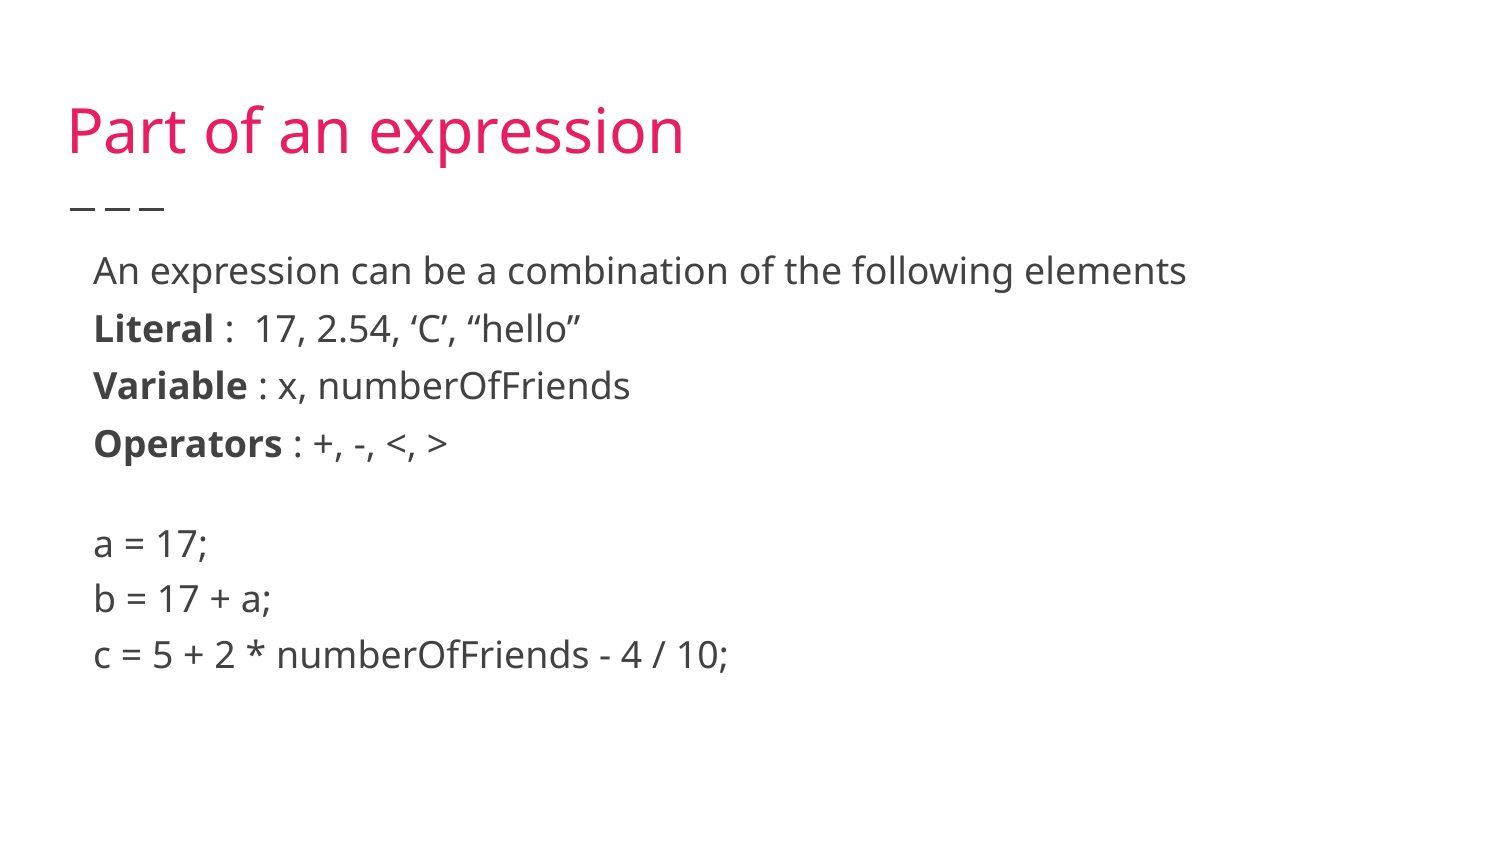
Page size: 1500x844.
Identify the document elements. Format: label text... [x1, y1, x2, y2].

title Part of an expression [51, 61, 1449, 182]
text_box An expression can be a combination of the following elements Literal : 17, 2.54, ‘C’, “hello” Variable : x, numberOfFriends Operators : +, -, <, > a = 17; b = 17 + a; c = 5 + 2 * numberOfFriends - 4 / 10; [78, 231, 1346, 760]
